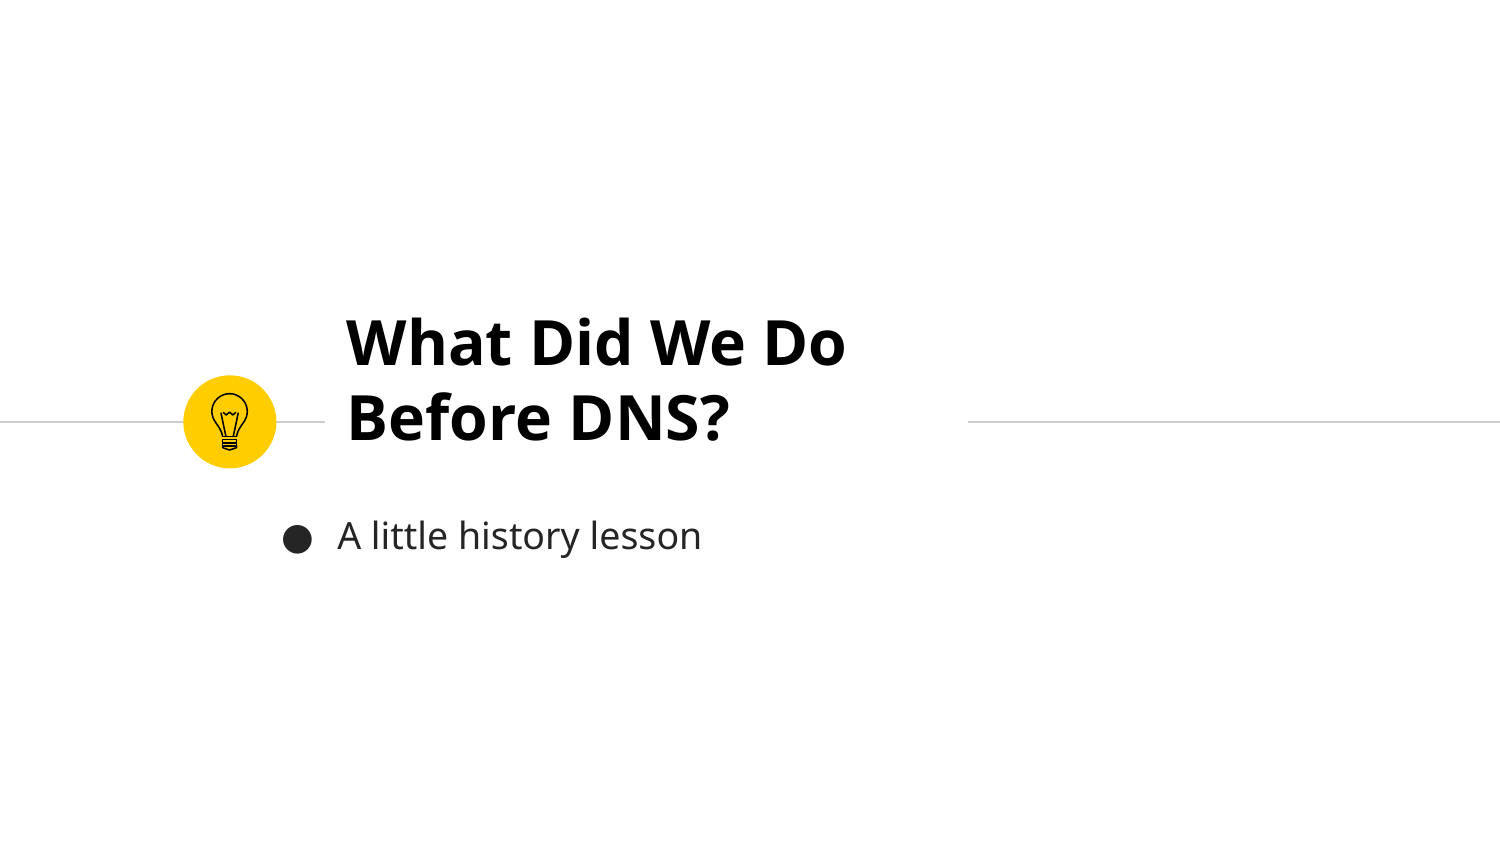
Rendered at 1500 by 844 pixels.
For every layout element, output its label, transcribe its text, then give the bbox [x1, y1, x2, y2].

subtitle A little history lesson [247, 497, 1165, 626]
title What Did We Do Before DNS? [331, 277, 954, 469]
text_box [211, 393, 248, 451]
